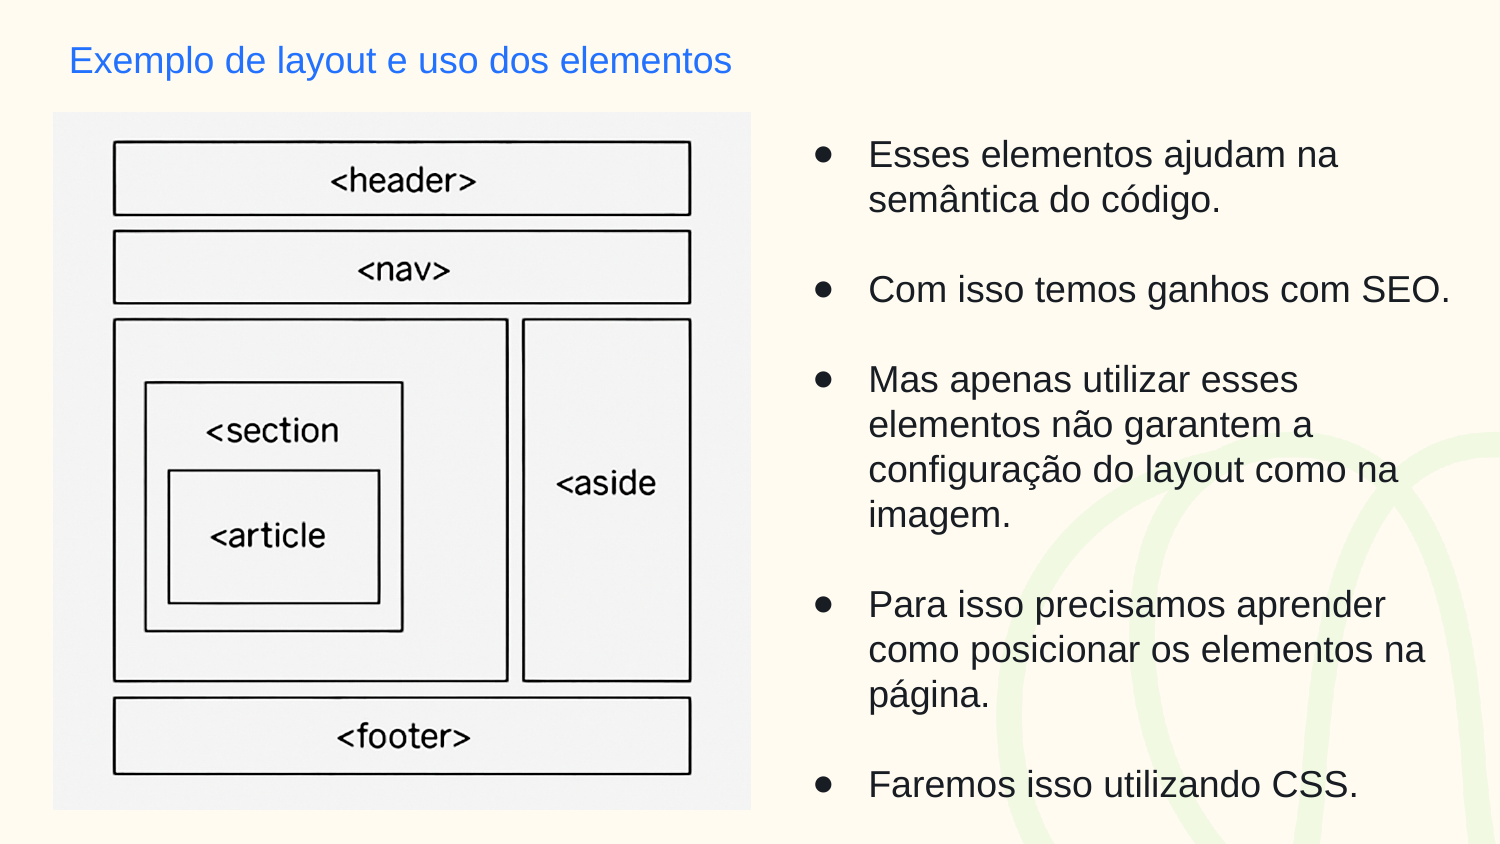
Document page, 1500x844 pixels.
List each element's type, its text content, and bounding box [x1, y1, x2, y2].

text_box Exemplo de layout e uso dos elementos [53, 21, 807, 97]
picture [53, 112, 751, 810]
text_box Esses elementos ajudam na semântica do código. Com isso temos ganhos com SEO. Mas apenas utilizar esses elementos não garantem a configuração do layout como na imagem. Para isso precisamos aprender como posicionar os elementos na página. Faremos isso utilizando CSS. [778, 114, 1468, 812]
